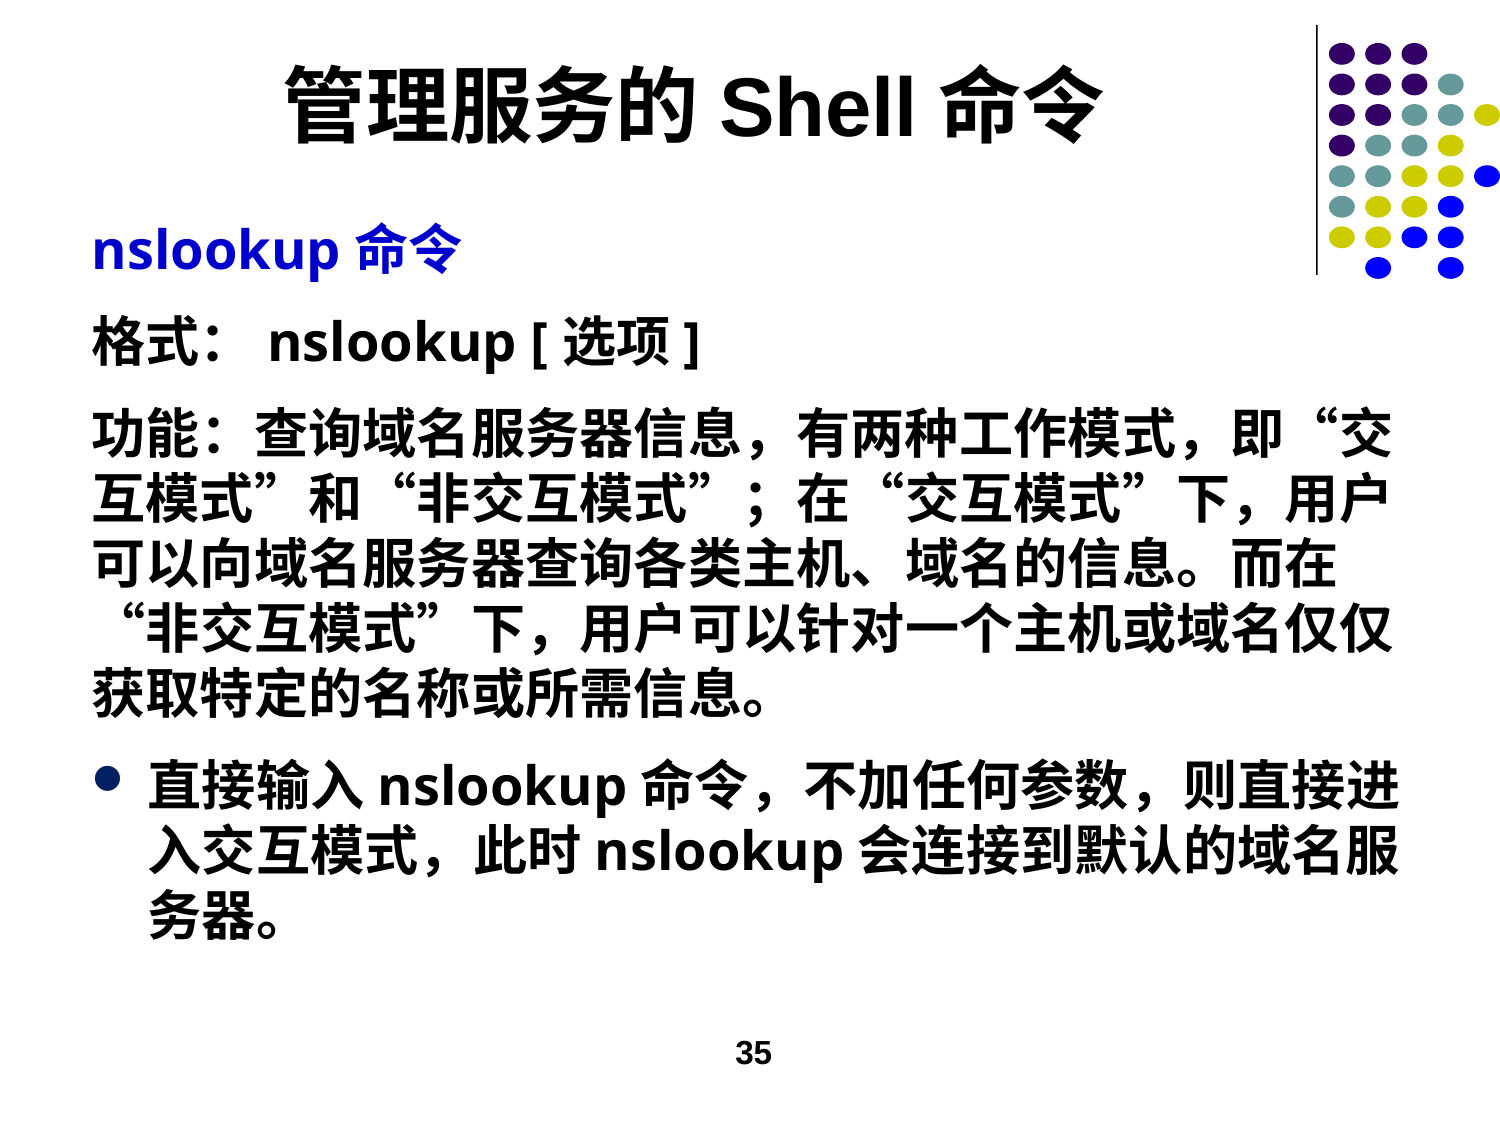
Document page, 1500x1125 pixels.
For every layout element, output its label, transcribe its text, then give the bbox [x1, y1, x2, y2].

title 管理服务的Shell命令 [74, 19, 1313, 162]
text_box nslookup命令 格式：nslookup [选项] 功能：查询域名服务器信息，有两种工作模式，即“交互模式”和“非交互模式”；在“交互模式”下，用户可以向域名服务器查询各类主机、域名的信息。而在“非交互模式”下，用户可以针对一个主机或域名仅仅获取特定的名称或所需信息。 直接输入nslookup命令，不加任何参数，则直接进入交互模式，此时nslookup会连接到默认的域名服务器。 [76, 208, 1424, 954]
slide_number 35 [578, 1023, 930, 1099]
